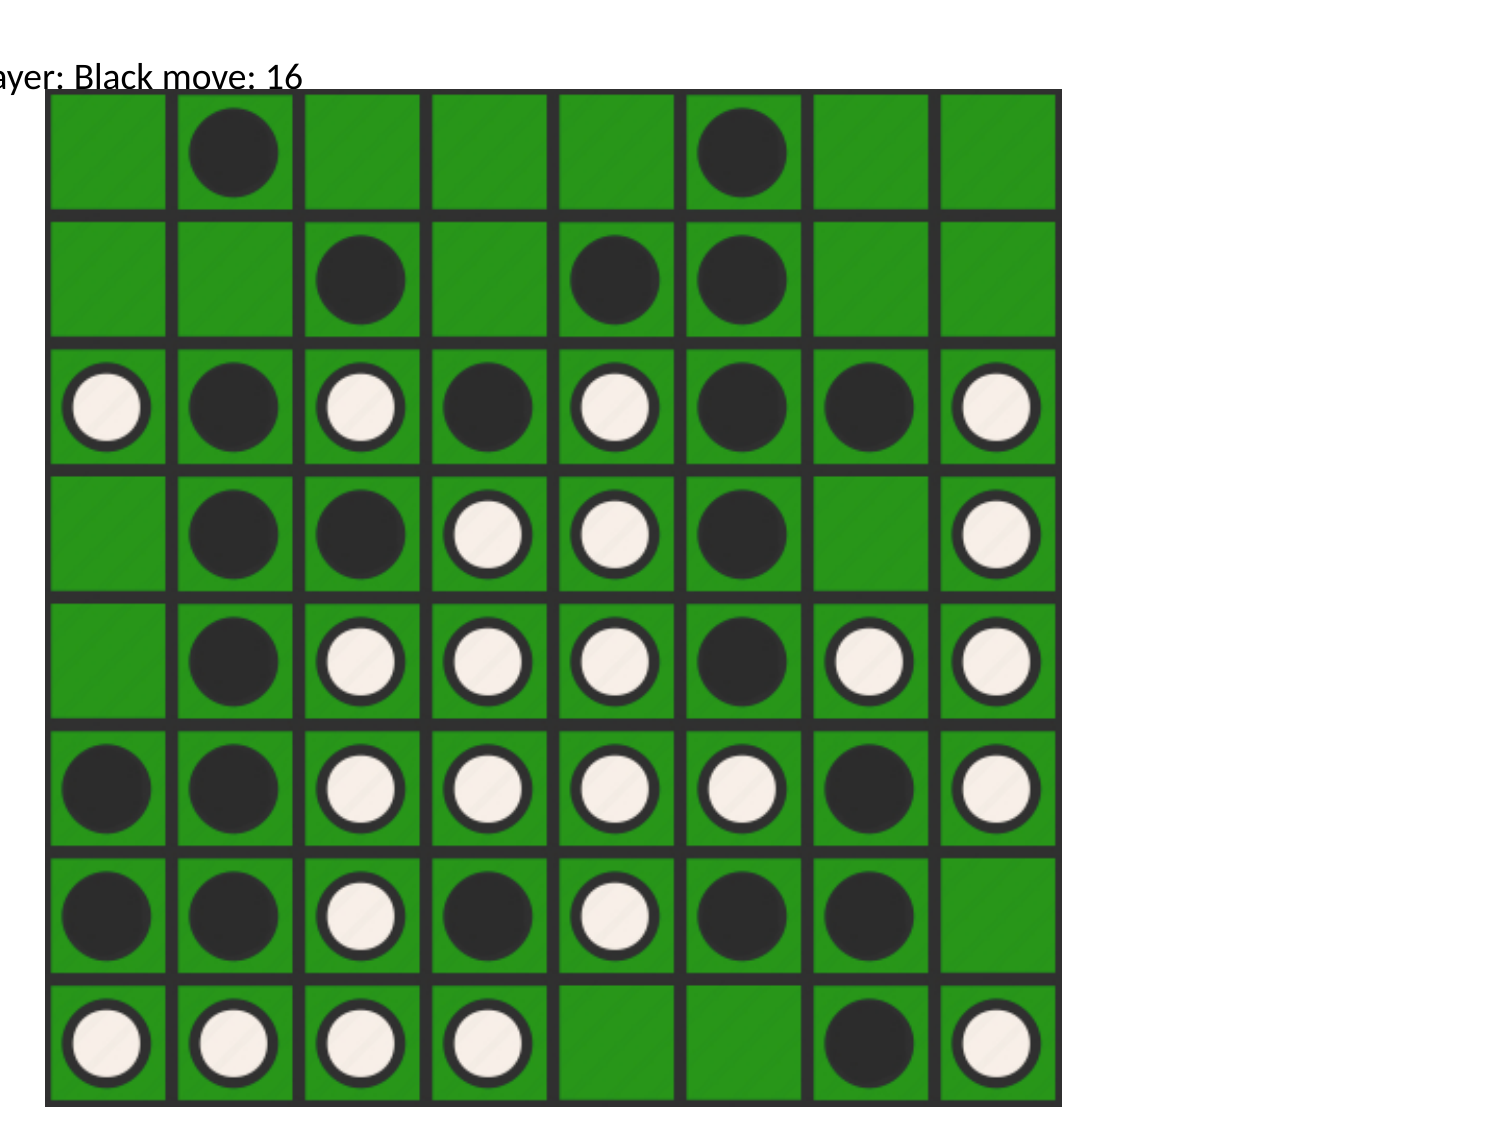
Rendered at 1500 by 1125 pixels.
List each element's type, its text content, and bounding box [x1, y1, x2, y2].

picture [44, 89, 1062, 1107]
text_box turn: 43 player: Black move: 16 [0, 44, 319, 105]
